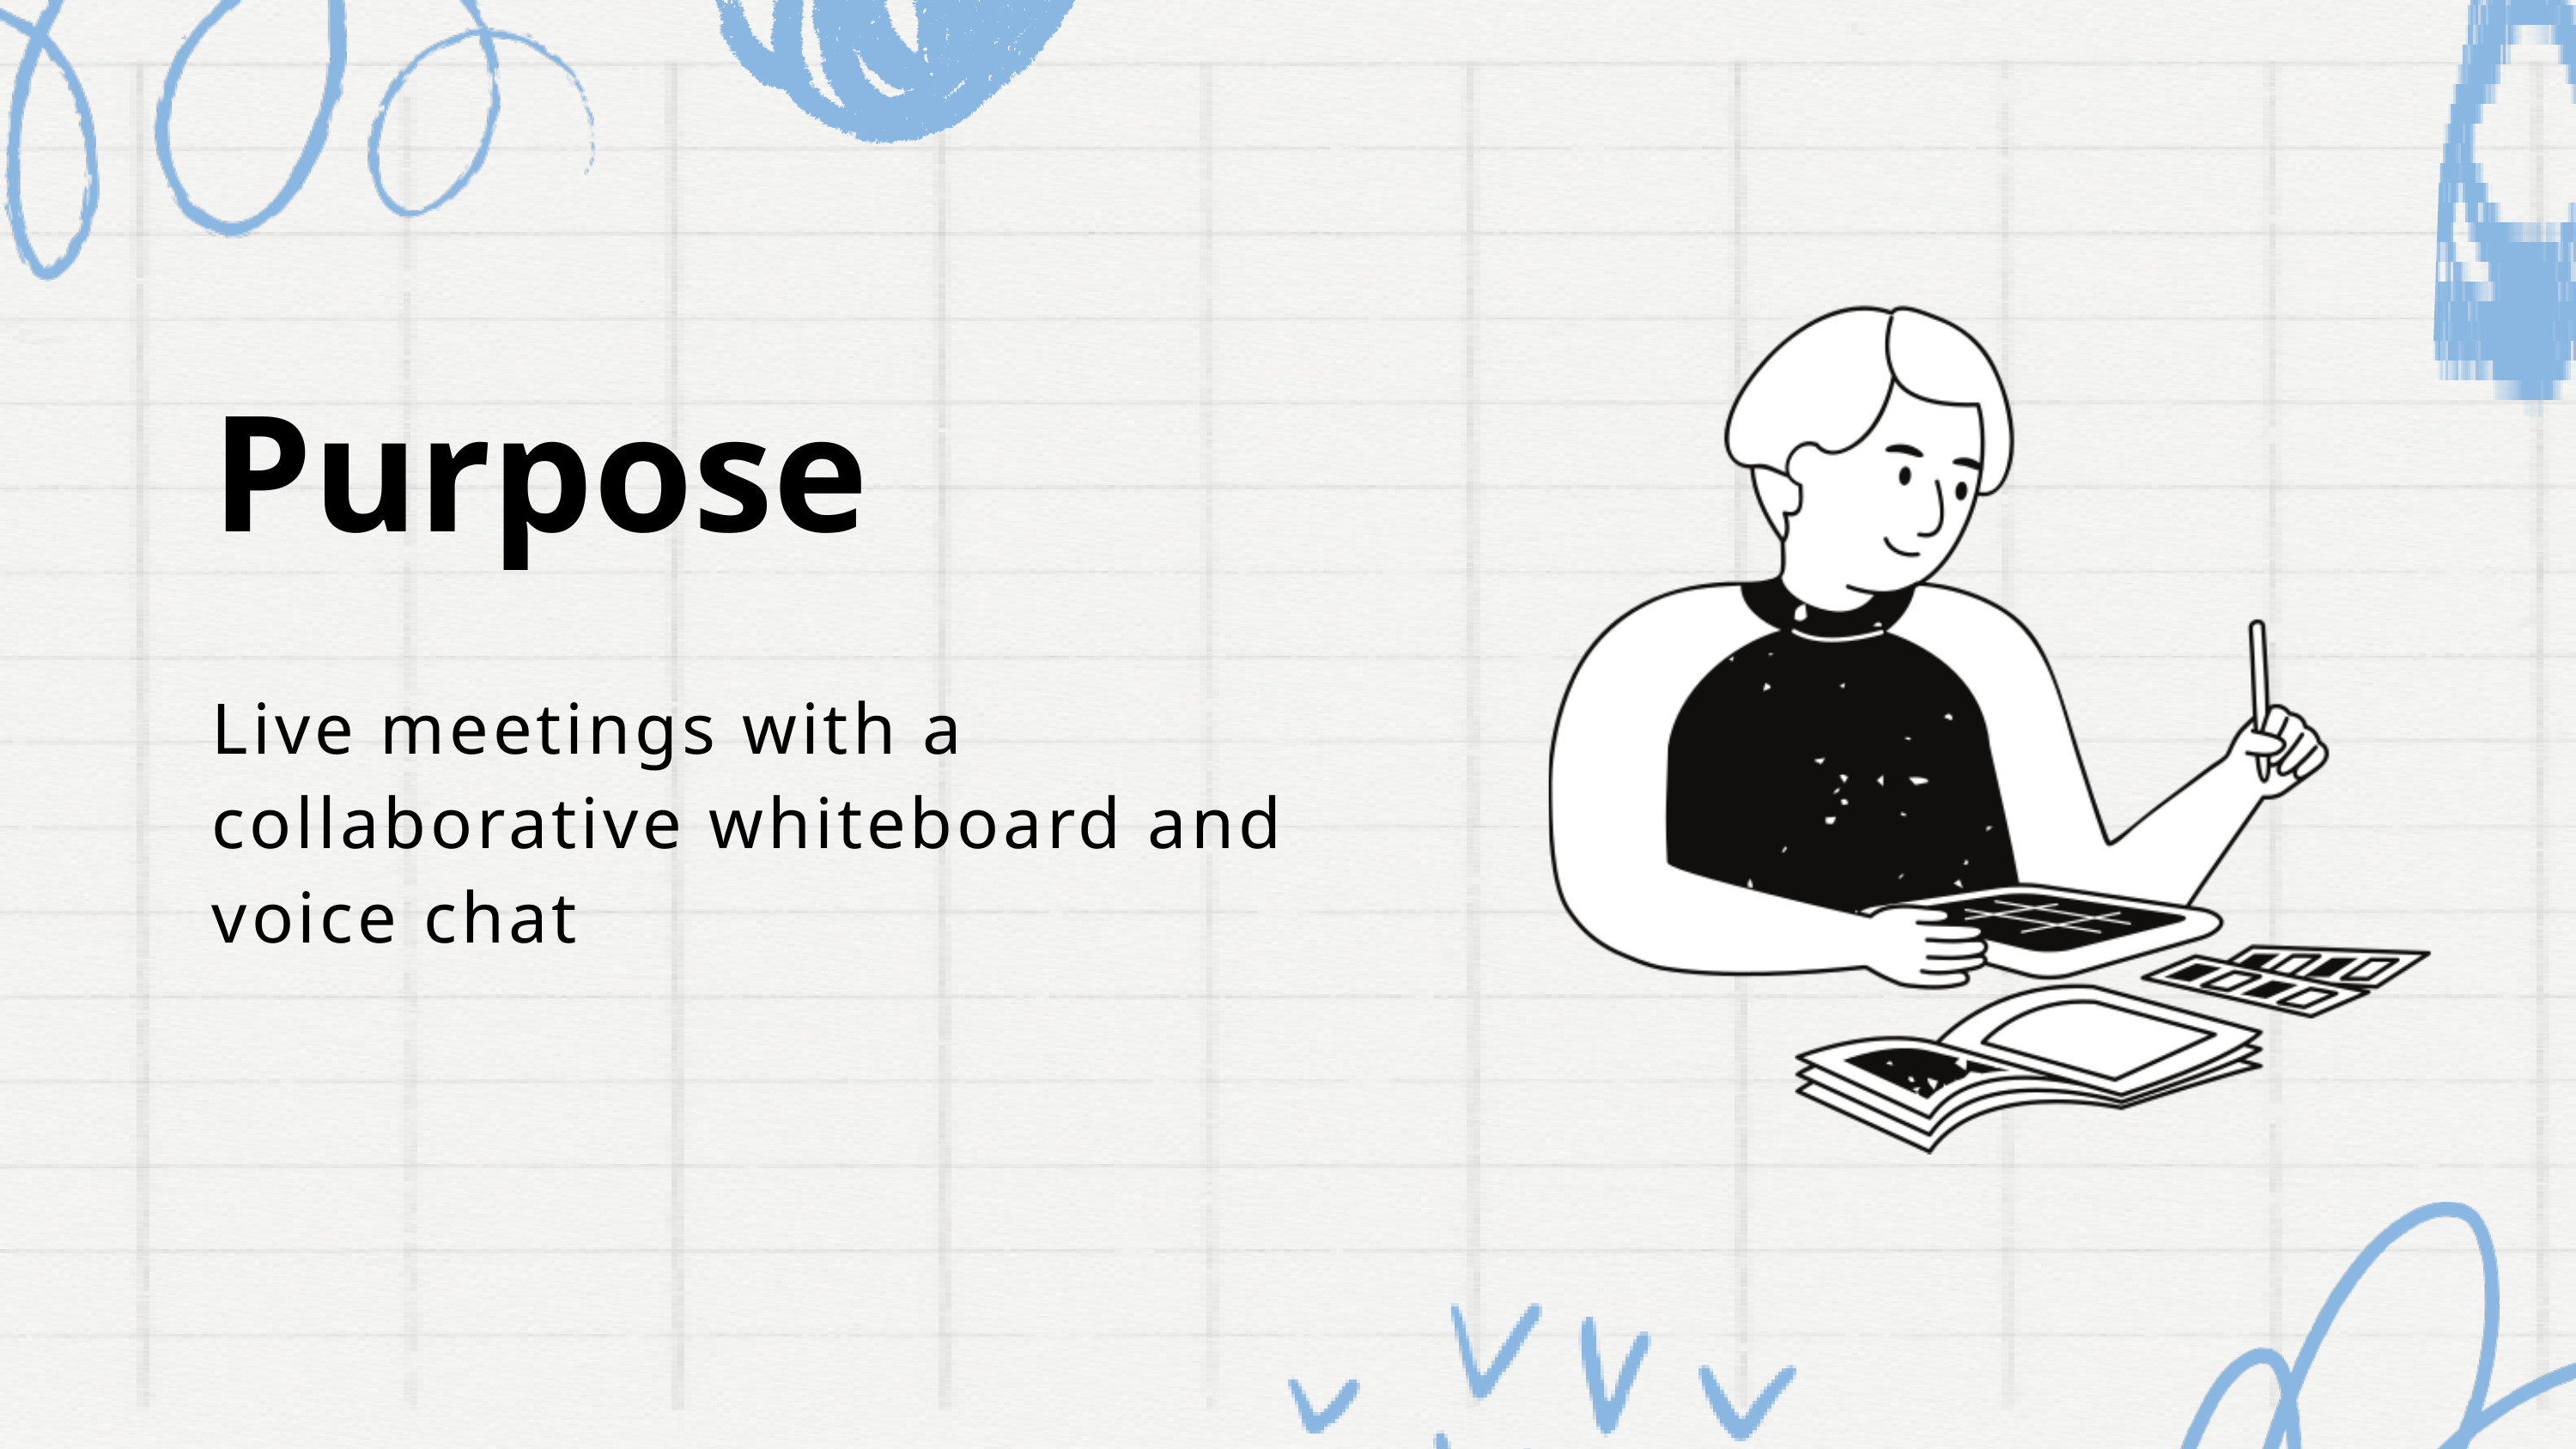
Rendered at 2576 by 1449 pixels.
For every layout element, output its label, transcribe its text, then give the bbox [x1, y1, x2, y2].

text_box [1288, 1303, 1862, 1449]
text_box [0, 0, 596, 282]
text_box [2162, 1202, 2576, 1449]
text_box [704, 0, 1113, 145]
text_box Purpose [211, 408, 1318, 565]
text_box Live meetings with a collaborative whiteboard and voice chat [211, 674, 1298, 957]
text_box [2431, 0, 2576, 419]
text_box [1548, 294, 2432, 1155]
text_box [0, 0, 2576, 1449]
